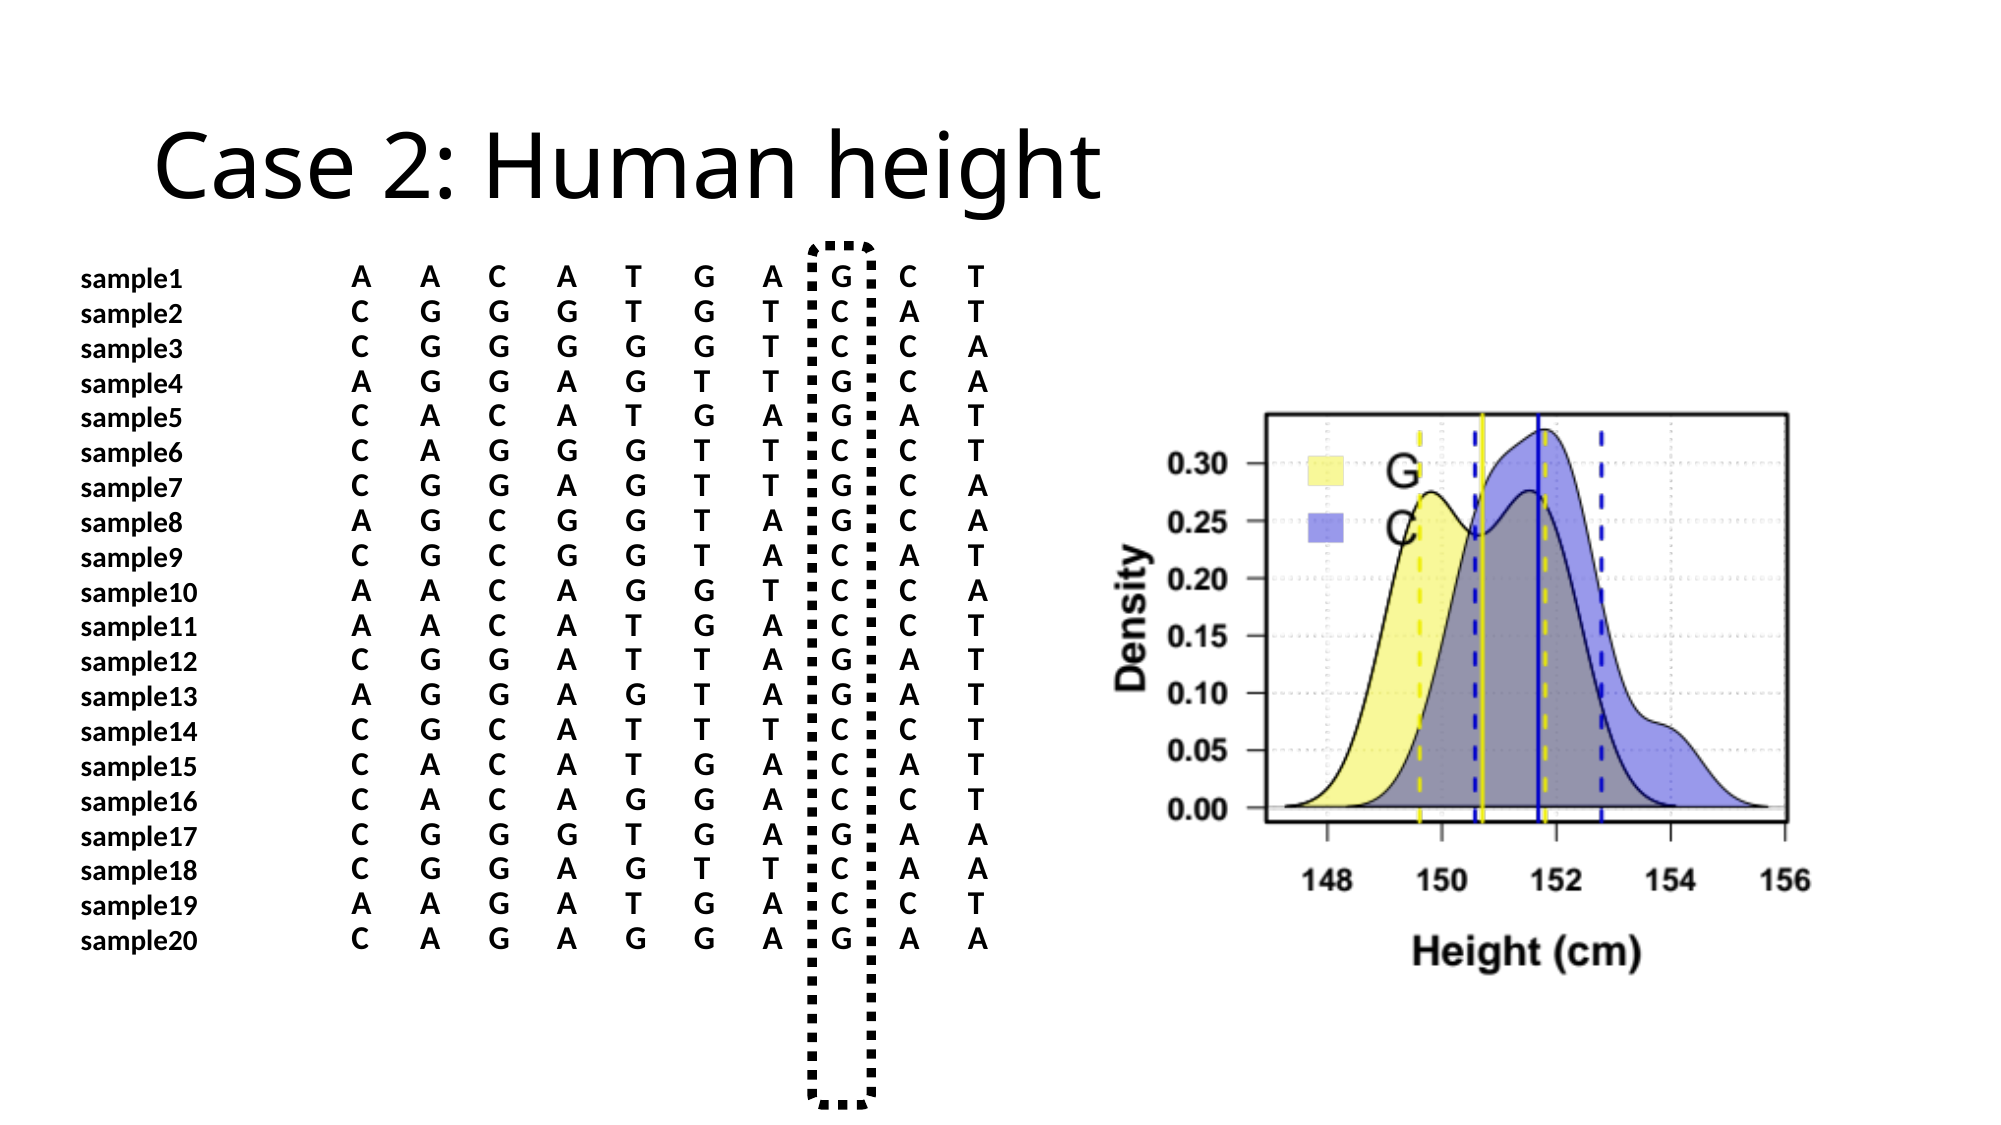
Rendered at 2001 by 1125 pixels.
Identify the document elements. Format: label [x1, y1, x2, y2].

text_box [811, 244, 873, 1106]
table_header [79, 261, 812, 296]
title [137, 59, 1863, 278]
table_header [872, 261, 1035, 296]
table_cell [79, 296, 812, 958]
table_cell [872, 296, 1035, 958]
picture [1112, 260, 1863, 1011]
